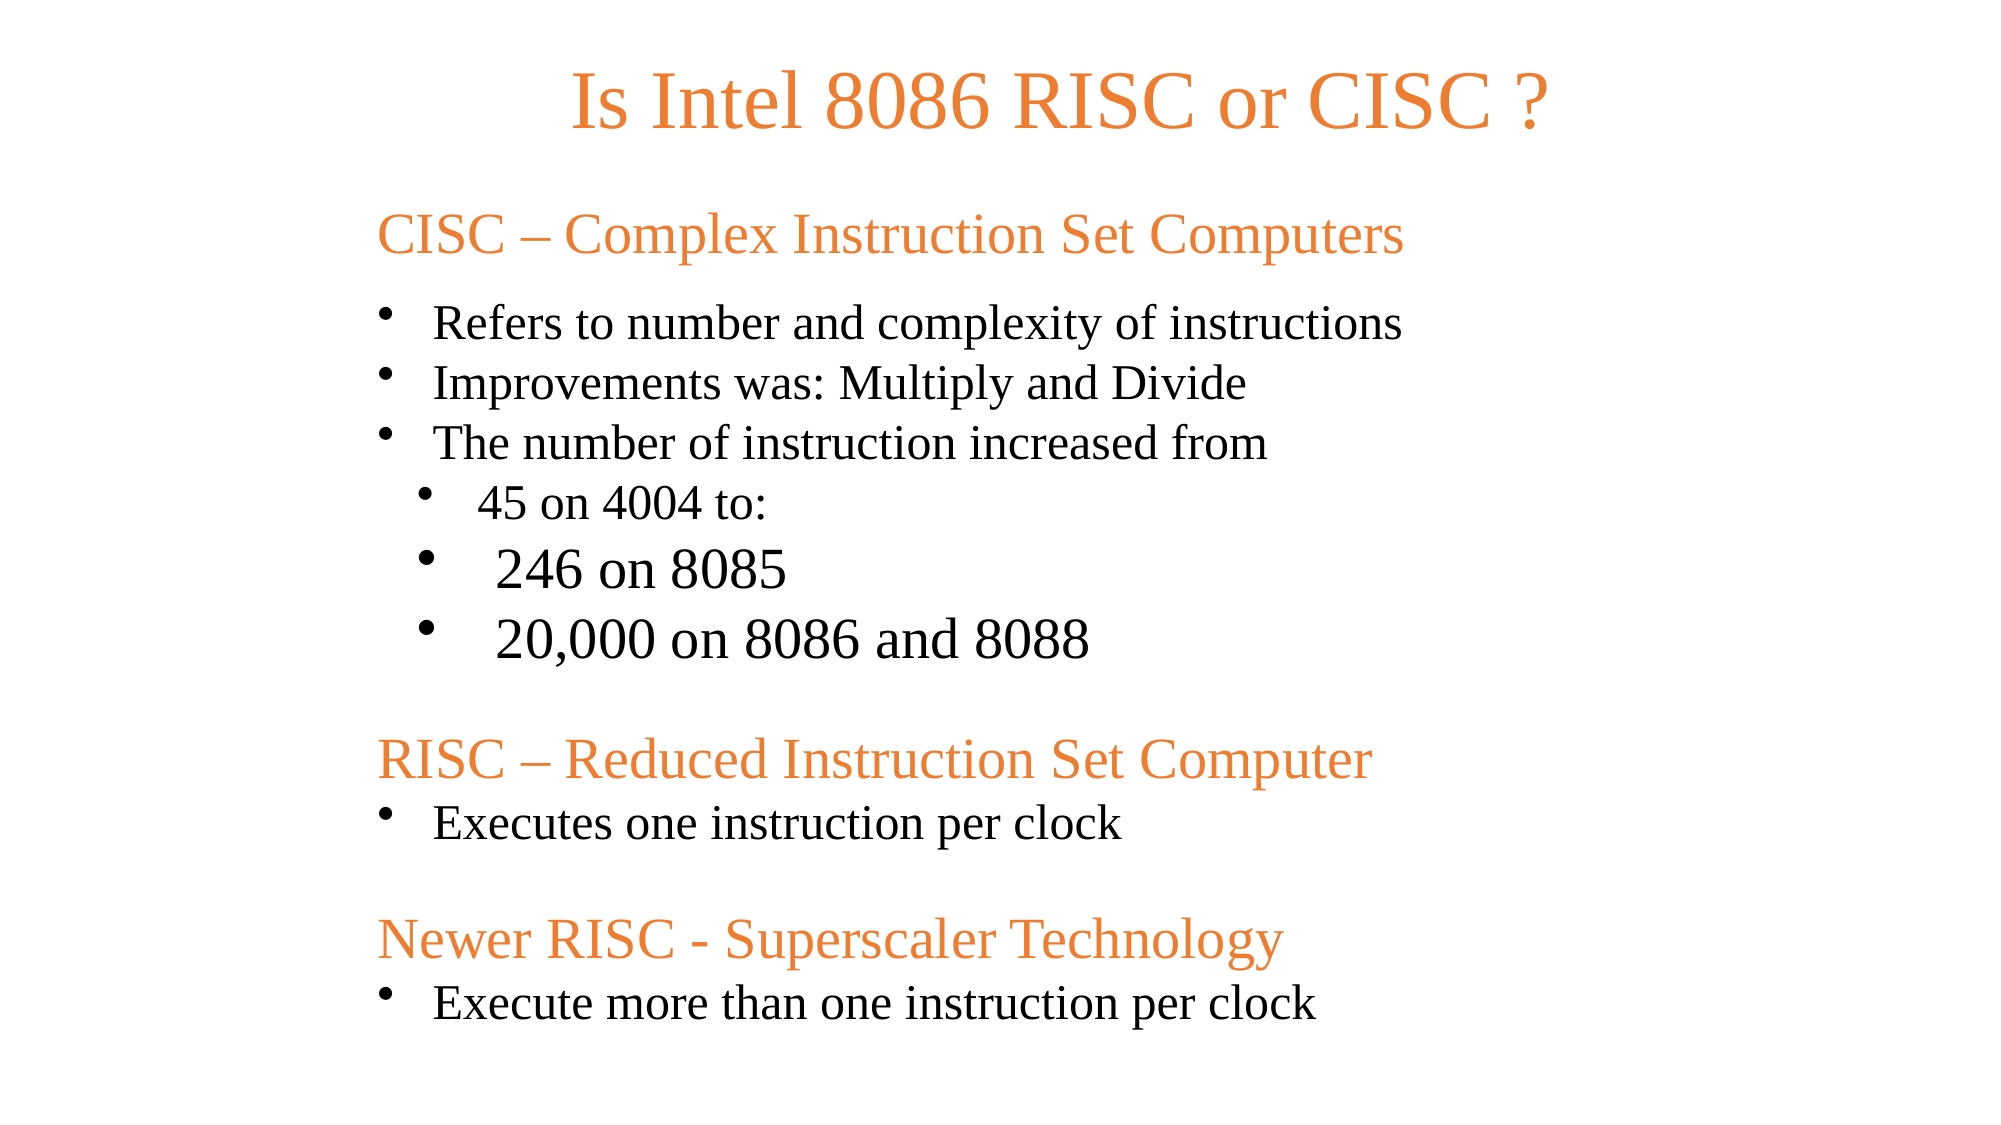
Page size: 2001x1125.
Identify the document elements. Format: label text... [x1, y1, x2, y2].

text_box Is Intel 8086 RISC or CISC ? [555, 37, 1567, 153]
text_box CISC – Complex Instruction Set Computers Refers to number and complexity of instructions Improvements was: Multiply and Divide The number of instruction increased from 45 on 4004 to: 246 on 8085 20,000 on 8086 and 8088 RISC – Reduced Instruction Set Computer Executes one instruction per clock Newer RISC - Superscaler Technology Execute more than one instruction per clock [362, 187, 1513, 1088]
